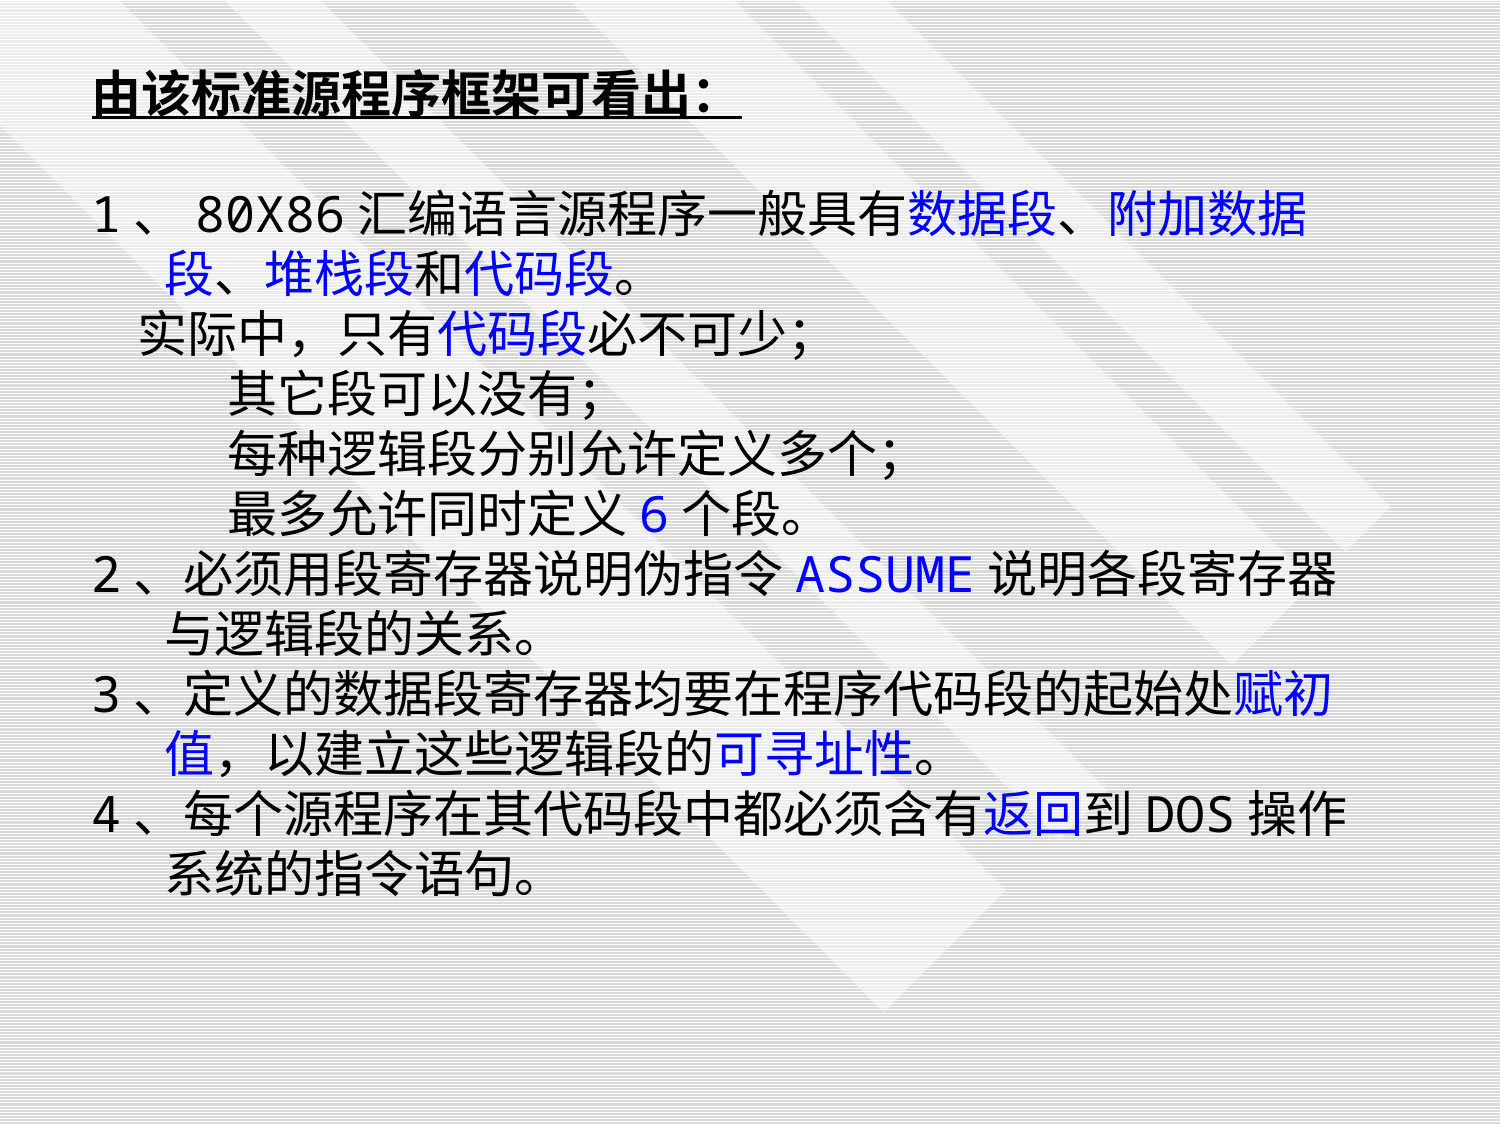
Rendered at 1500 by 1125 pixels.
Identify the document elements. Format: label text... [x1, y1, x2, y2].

text_box 由该标准源程序框架可看出： 1、80X86汇编语言源程序一般具有数据段、附加数据段、堆栈段和代码段。 实际中，只有代码段必不可少； 其它段可以没有； 每种逻辑段分别允许定义多个； 最多允许同时定义6个段。 2、必须用段寄存器说明伪指令ASSUME说明各段寄存器与逻辑段的关系。 3、定义的数据段寄存器均要在程序代码段的起始处赋初值，以建立这些逻辑段的可寻址性。 4、每个源程序在其代码段中都必须含有返回到DOS操作系统的指令语句。 [76, 54, 1400, 929]
